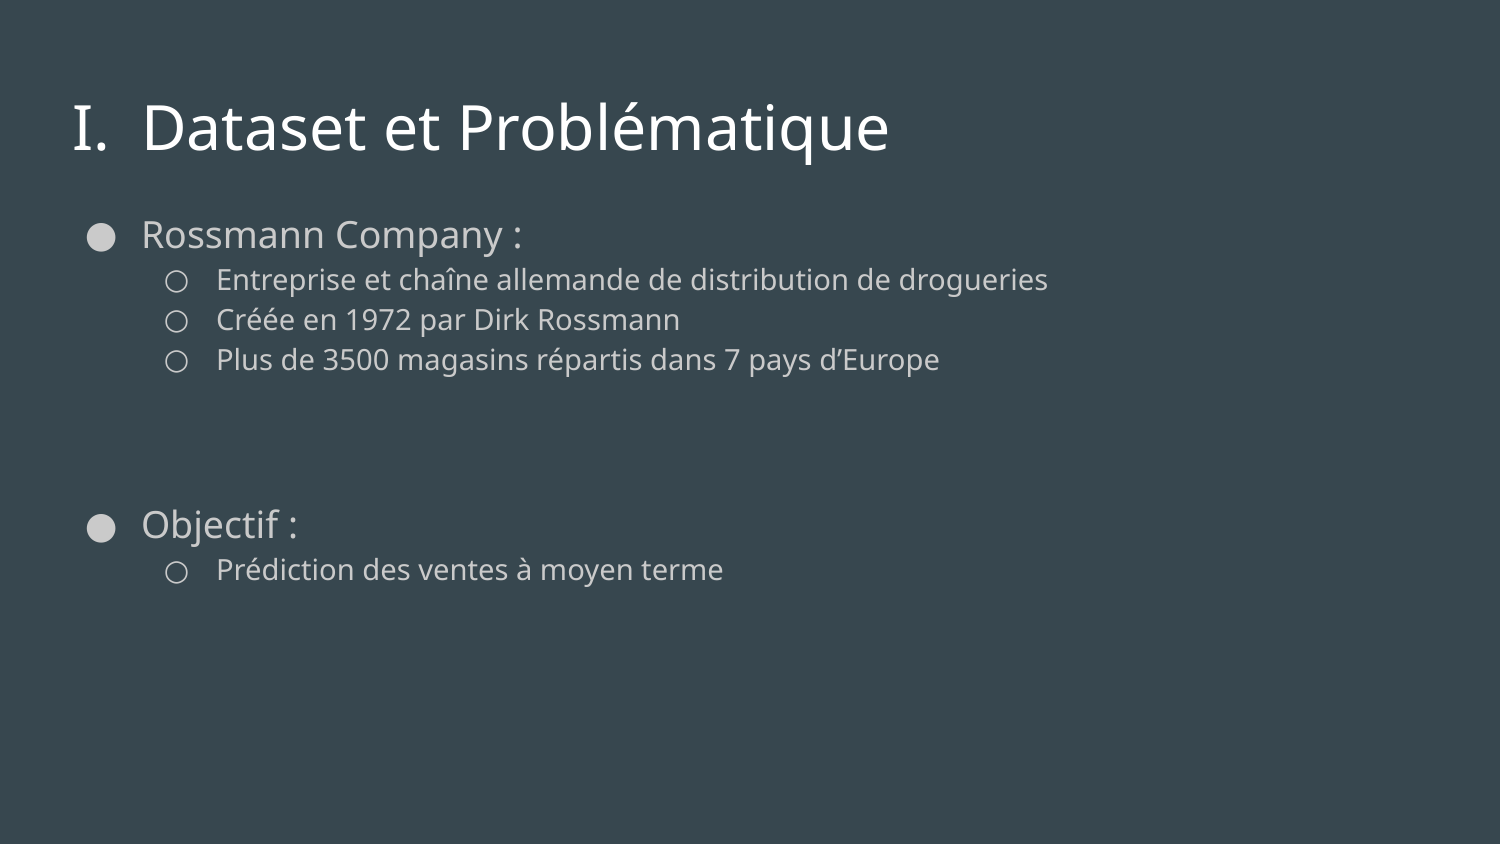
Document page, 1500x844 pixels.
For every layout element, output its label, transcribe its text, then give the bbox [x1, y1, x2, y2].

title Dataset et Problématique [51, 72, 1449, 167]
list Rossmann Company : Entreprise et chaîne allemande de distribution de drogueries Créée en 1972 par Dirk Rossmann Plus de 3500 magasins répartis dans 7 pays d’Europe Objectif : Prédiction des ventes à moyen terme [51, 189, 1449, 750]
